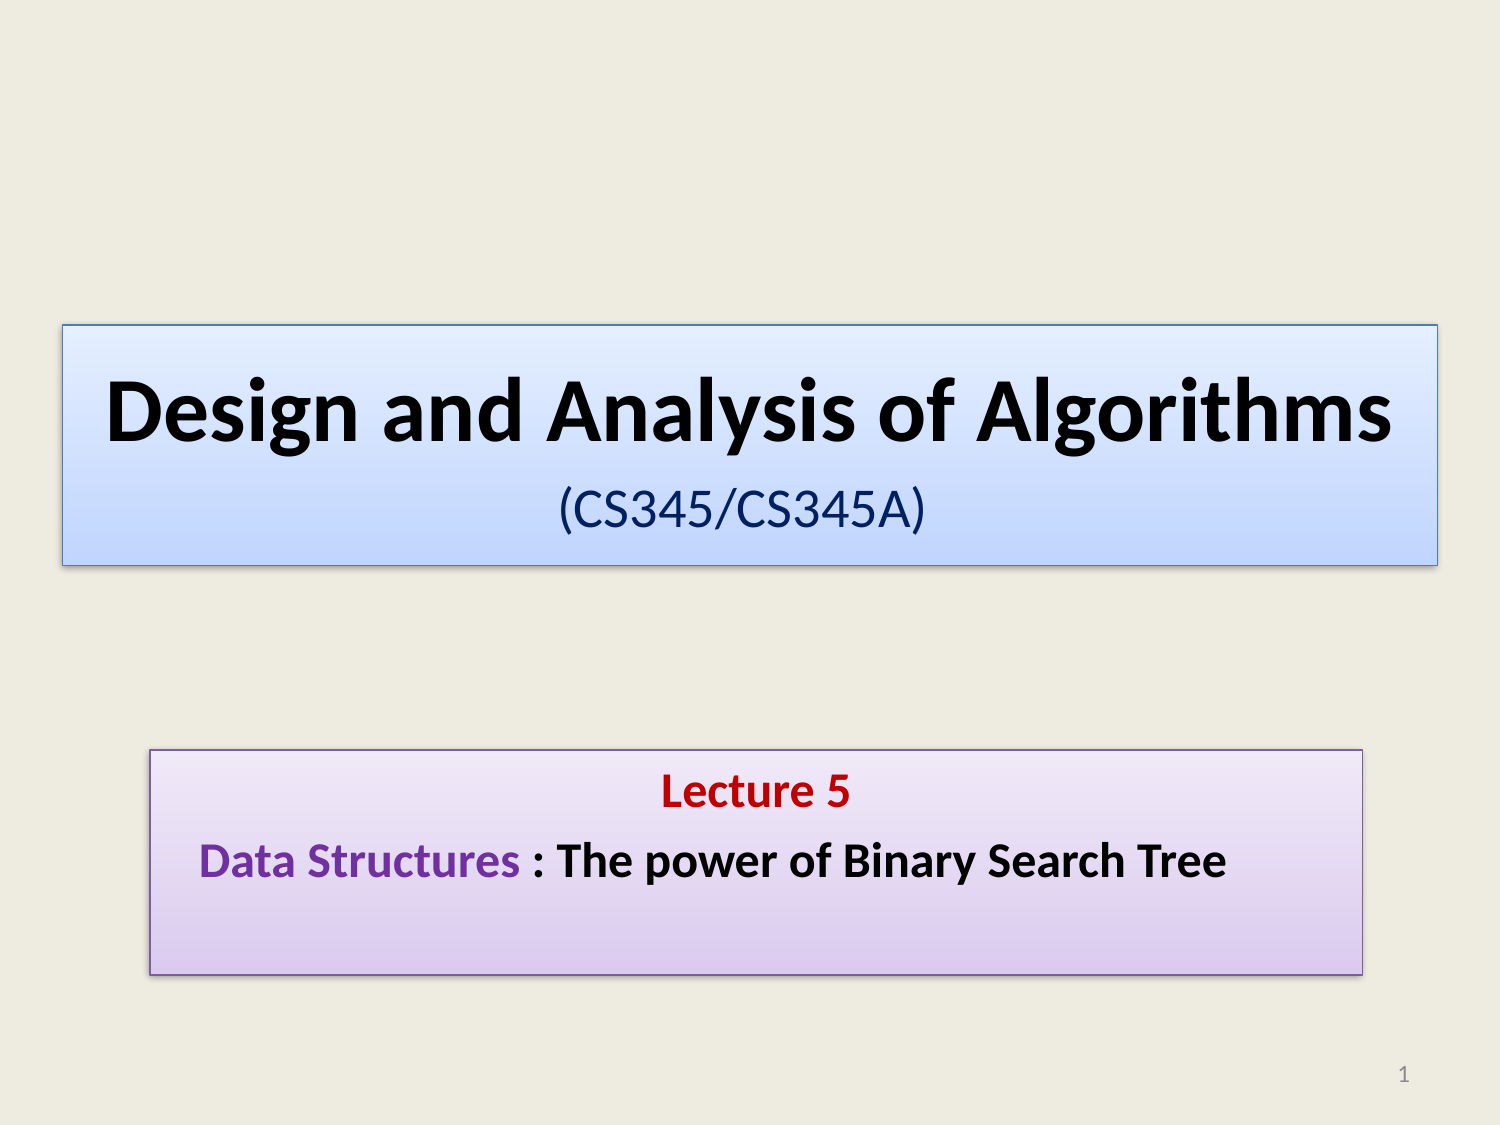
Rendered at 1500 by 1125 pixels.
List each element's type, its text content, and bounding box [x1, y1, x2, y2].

slide_number 1 [1074, 1042, 1425, 1103]
title Design and Analysis of Algorithms (CS345/CS345A) [62, 324, 1438, 566]
subtitle Lecture 5 Data Structures : The power of Binary Search Tree [149, 749, 1363, 976]
